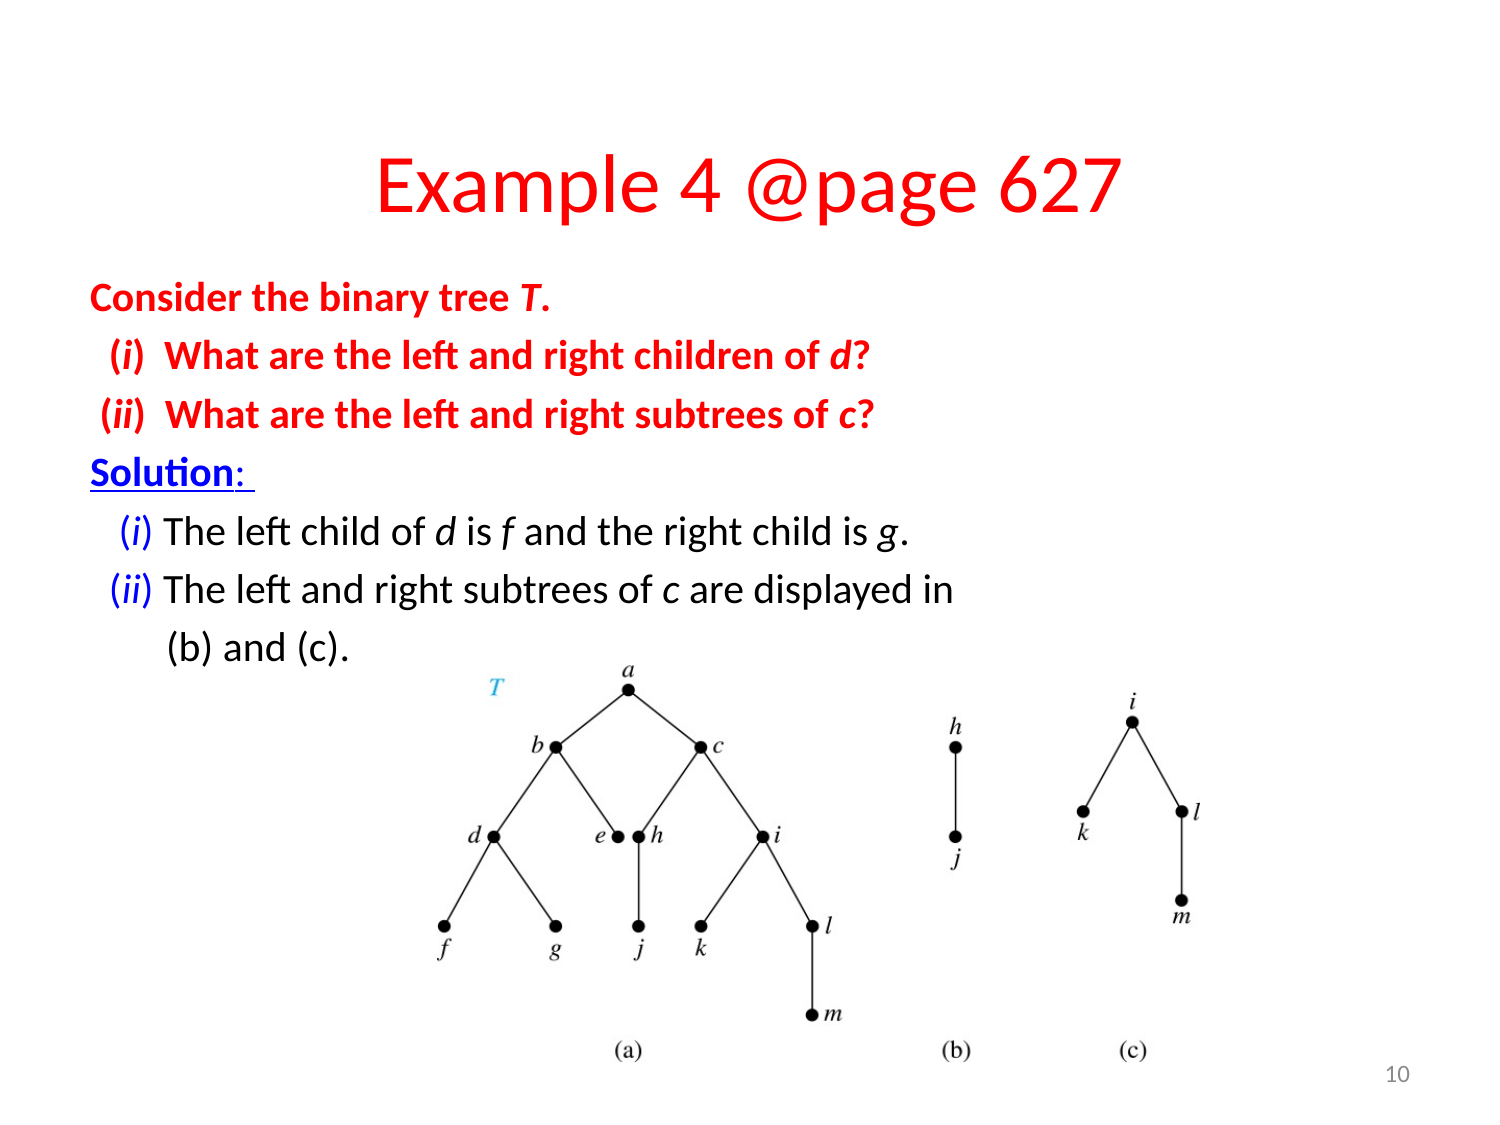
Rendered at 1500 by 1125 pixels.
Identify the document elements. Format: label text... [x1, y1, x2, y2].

slide_number 10 [1074, 1042, 1425, 1103]
picture [437, 656, 1201, 1063]
list Consider the binary tree T. (i) What are the left and right children of d? (ii) What are the left and right subtrees of c? Solution: (i) The left child of d is f and the right child is g. (ii) The left and right subtrees of c are displayed in (b) and (c). [74, 262, 1426, 1006]
title Example 4 @page 627 [74, 107, 1426, 251]
